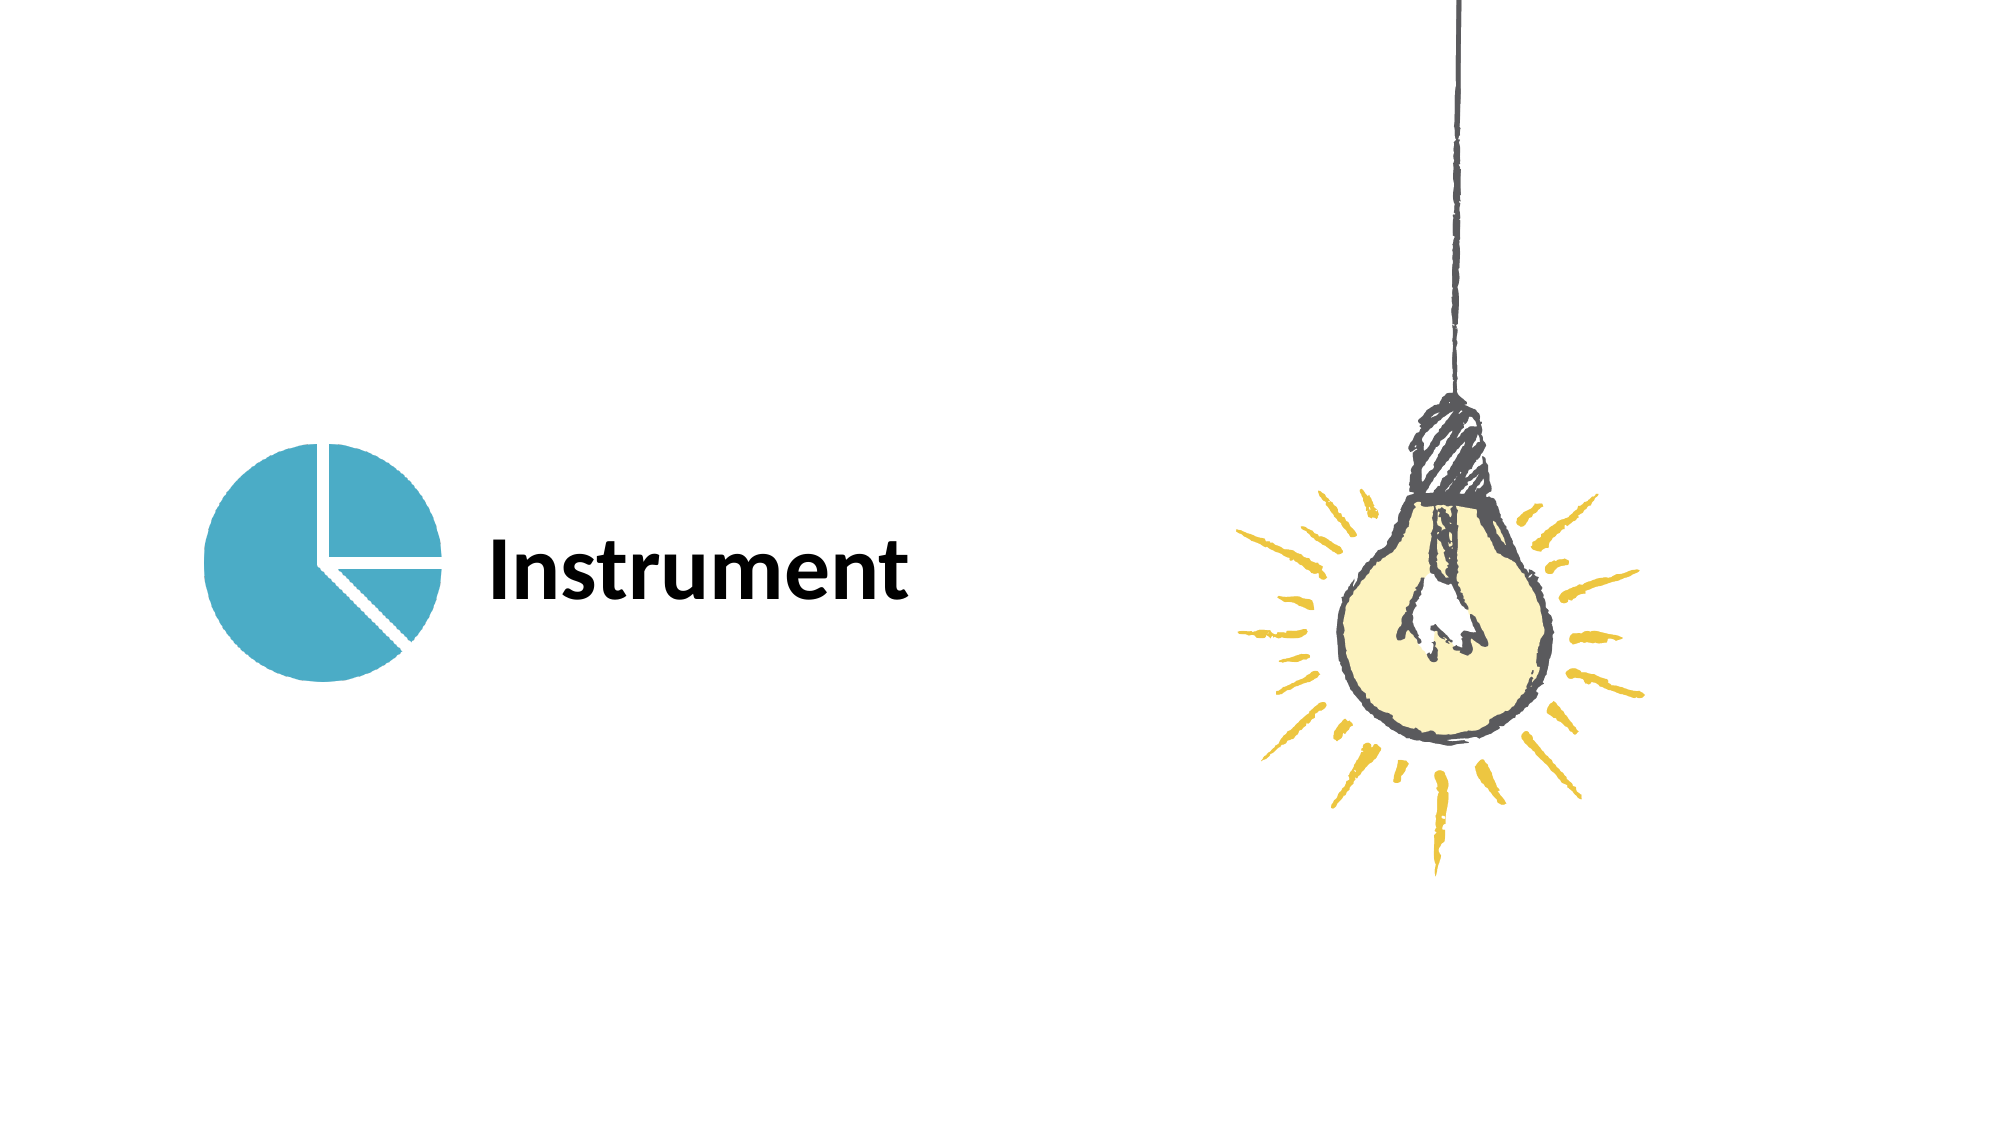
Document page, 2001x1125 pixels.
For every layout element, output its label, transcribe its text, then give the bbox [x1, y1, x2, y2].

picture [1187, 0, 1715, 888]
title Instrument [472, 354, 944, 771]
text_box [170, 410, 474, 714]
